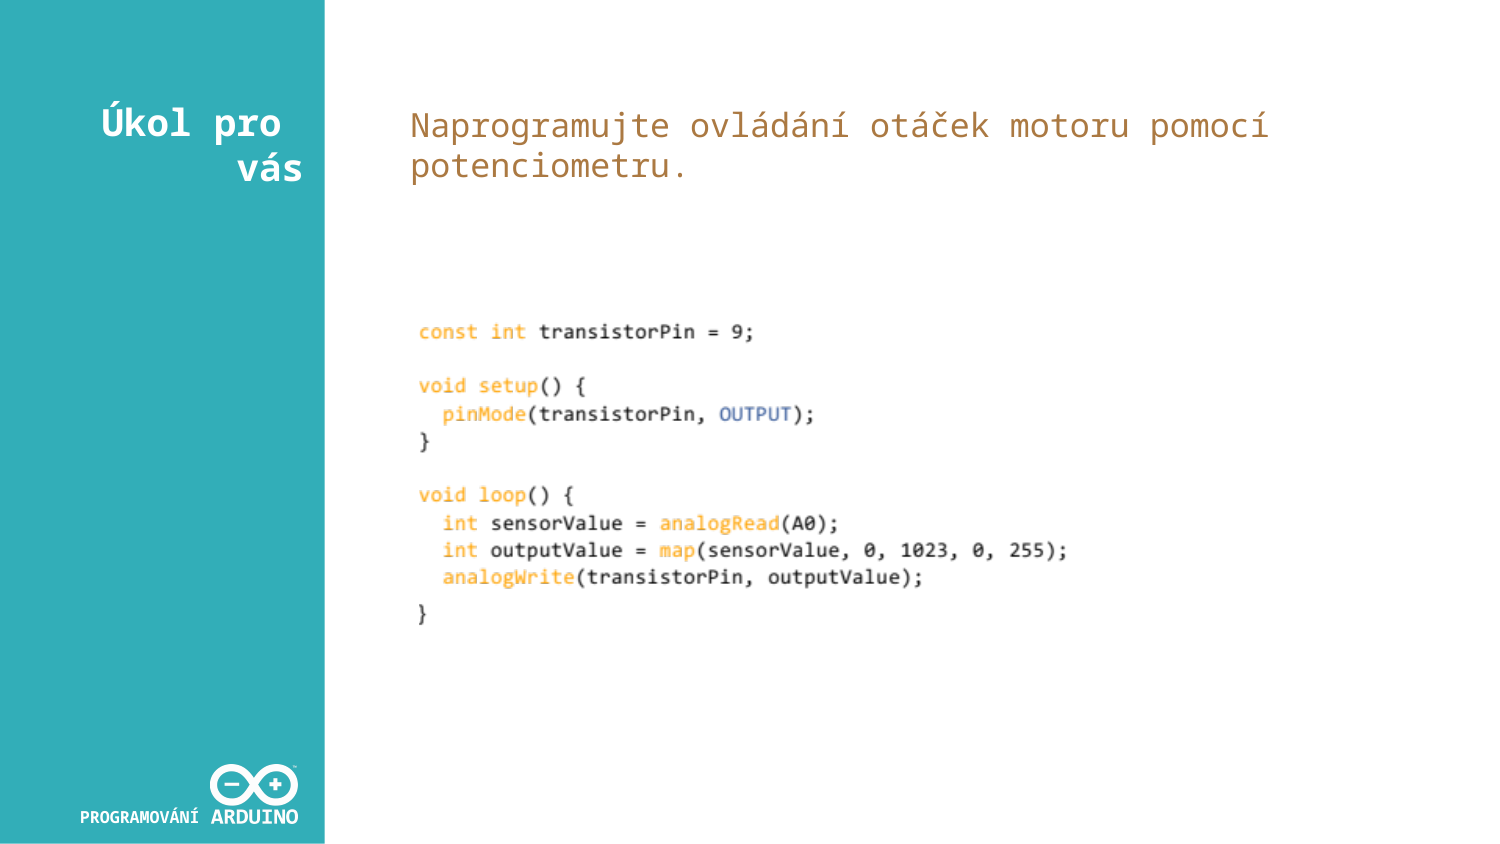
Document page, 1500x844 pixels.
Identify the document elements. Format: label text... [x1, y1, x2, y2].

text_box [418, 315, 1399, 650]
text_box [64, 764, 298, 836]
text_box Naprogramujte ovládání otáček motoru pomocí potenciometru. [395, 97, 1376, 192]
text_box [0, 0, 327, 844]
text_box Úkol pro vás [0, 91, 319, 328]
